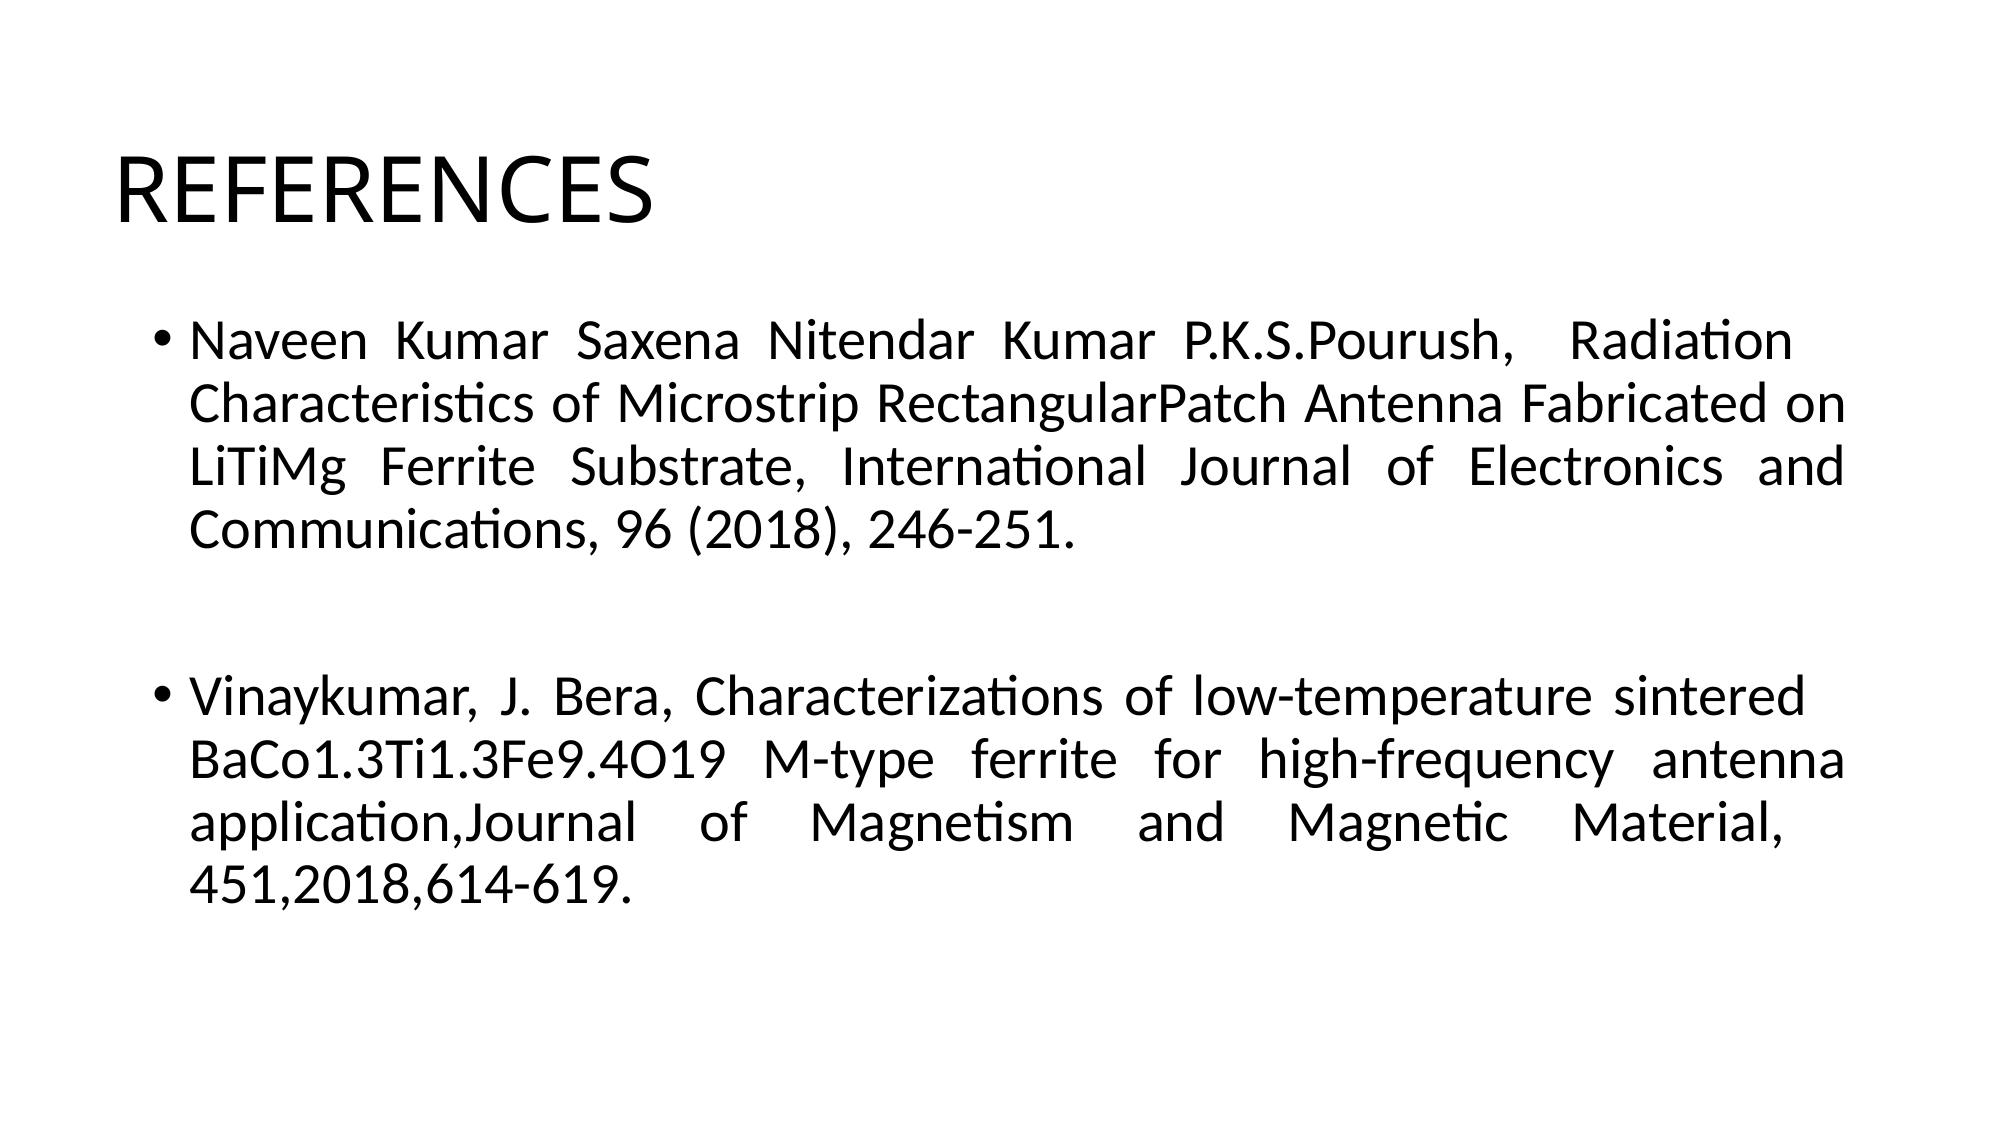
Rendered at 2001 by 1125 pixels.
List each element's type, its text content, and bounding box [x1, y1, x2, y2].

list Naveen Kumar Saxena Nitendar Kumar P.K.S.Pourush, Radiation Characteristics of Microstrip RectangularPatch Antenna Fabricated on LiTiMg Ferrite Substrate, International Journal of Electronics and Communications, 96 (2018), 246-251. Vinaykumar, J. Bera, Characterizations of low-temperature sintered BaCo1.3Ti1.3Fe9.4O19 M-type ferrite for high-frequency antenna application,Journal of Magnetism and Magnetic Material, 451,2018,614-619. [137, 301, 1863, 1016]
title REFERENCES [97, 84, 1823, 302]
